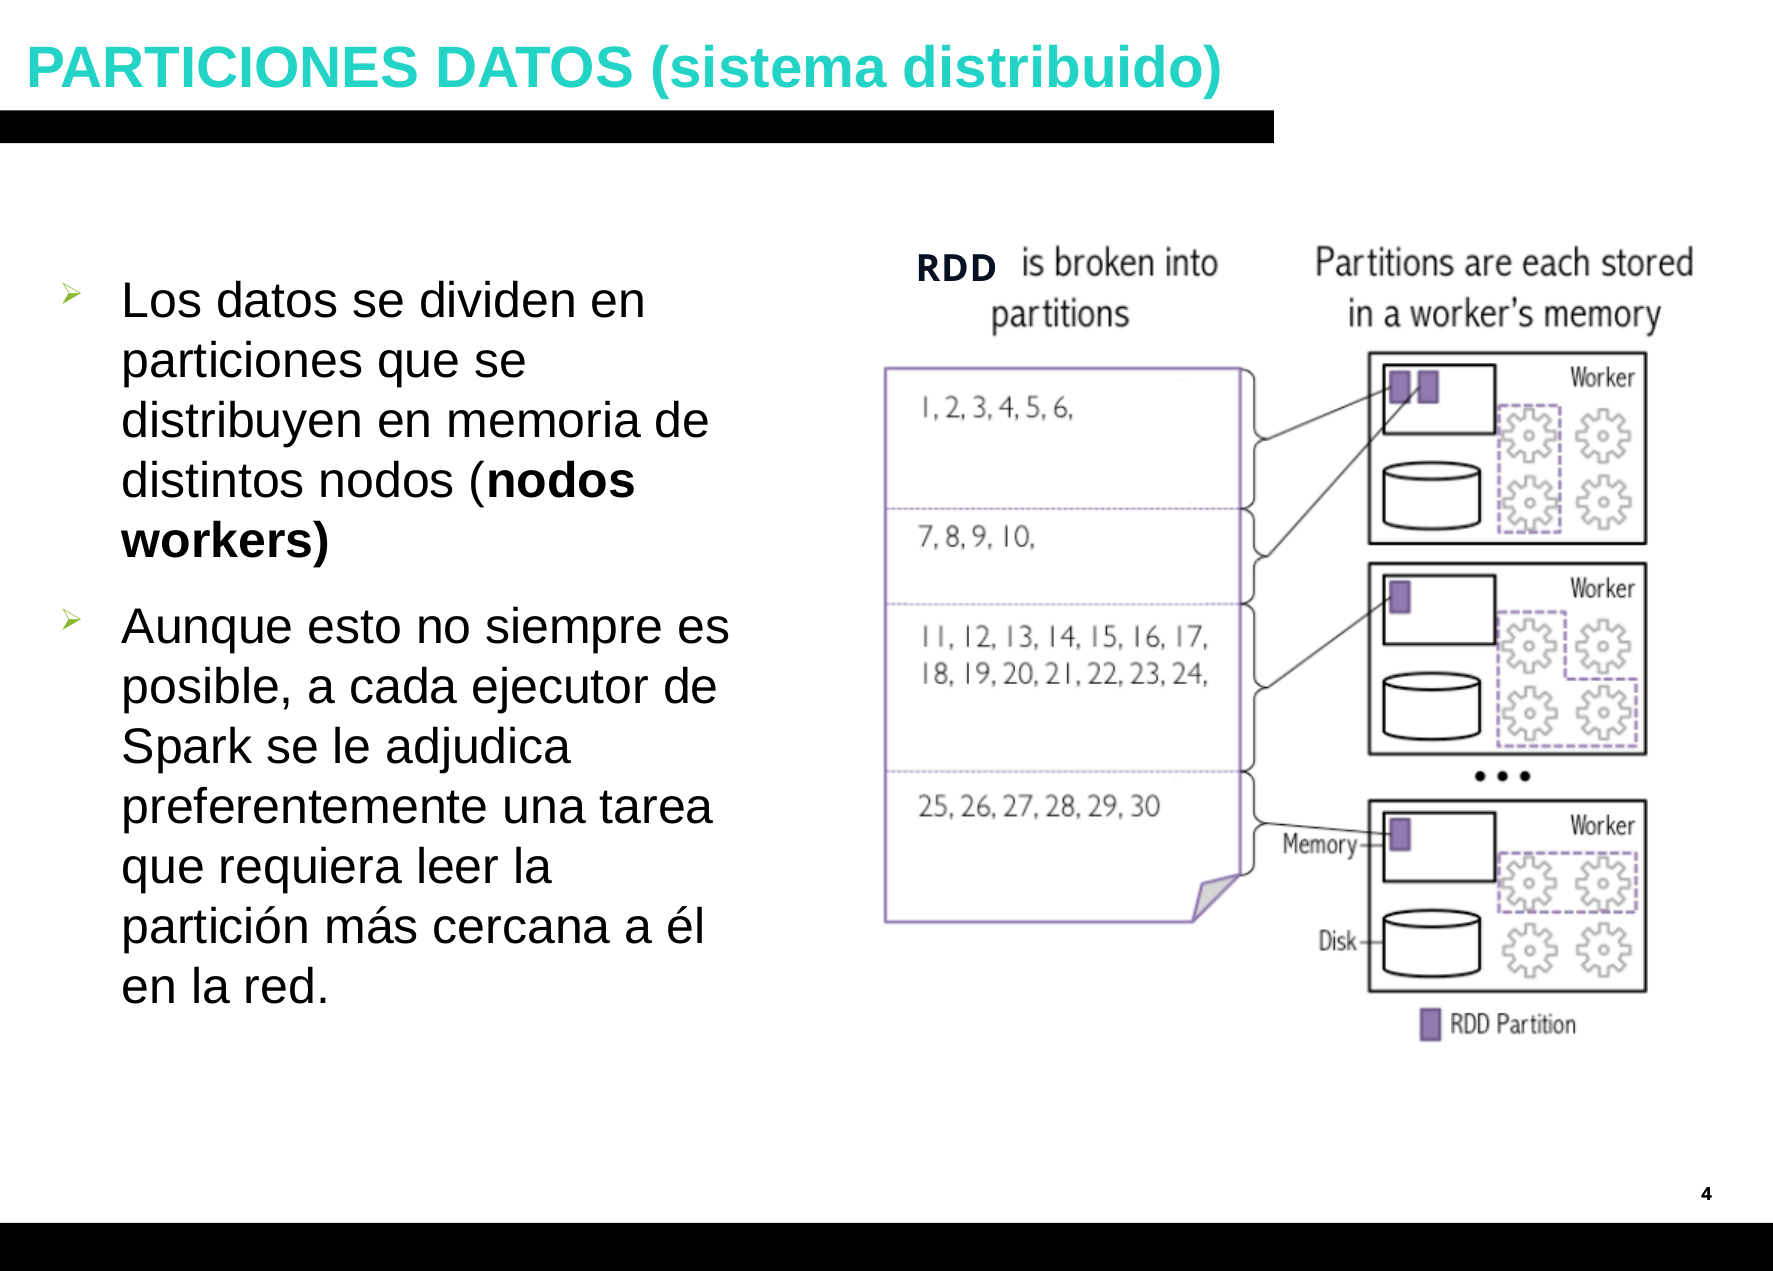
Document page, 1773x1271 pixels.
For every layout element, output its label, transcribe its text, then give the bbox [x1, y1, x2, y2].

text_box 4 [1686, 1162, 1756, 1223]
text_box Los datos se dividen en particiones que se distribuyen en memoria de distintos nodos (nodos workers) Aunque esto no siempre es posible, a cada ejecutor de Spark se le adjudica preferentemente una tarea que requiera leer la partición más cercana a él en la red. [42, 260, 770, 1021]
text_box [348, 0, 499, 98]
text_box [0, 108, 1276, 145]
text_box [825, 218, 1722, 1070]
title PARTICIONES DATOS (sistema distribuido) [11, 22, 1449, 122]
